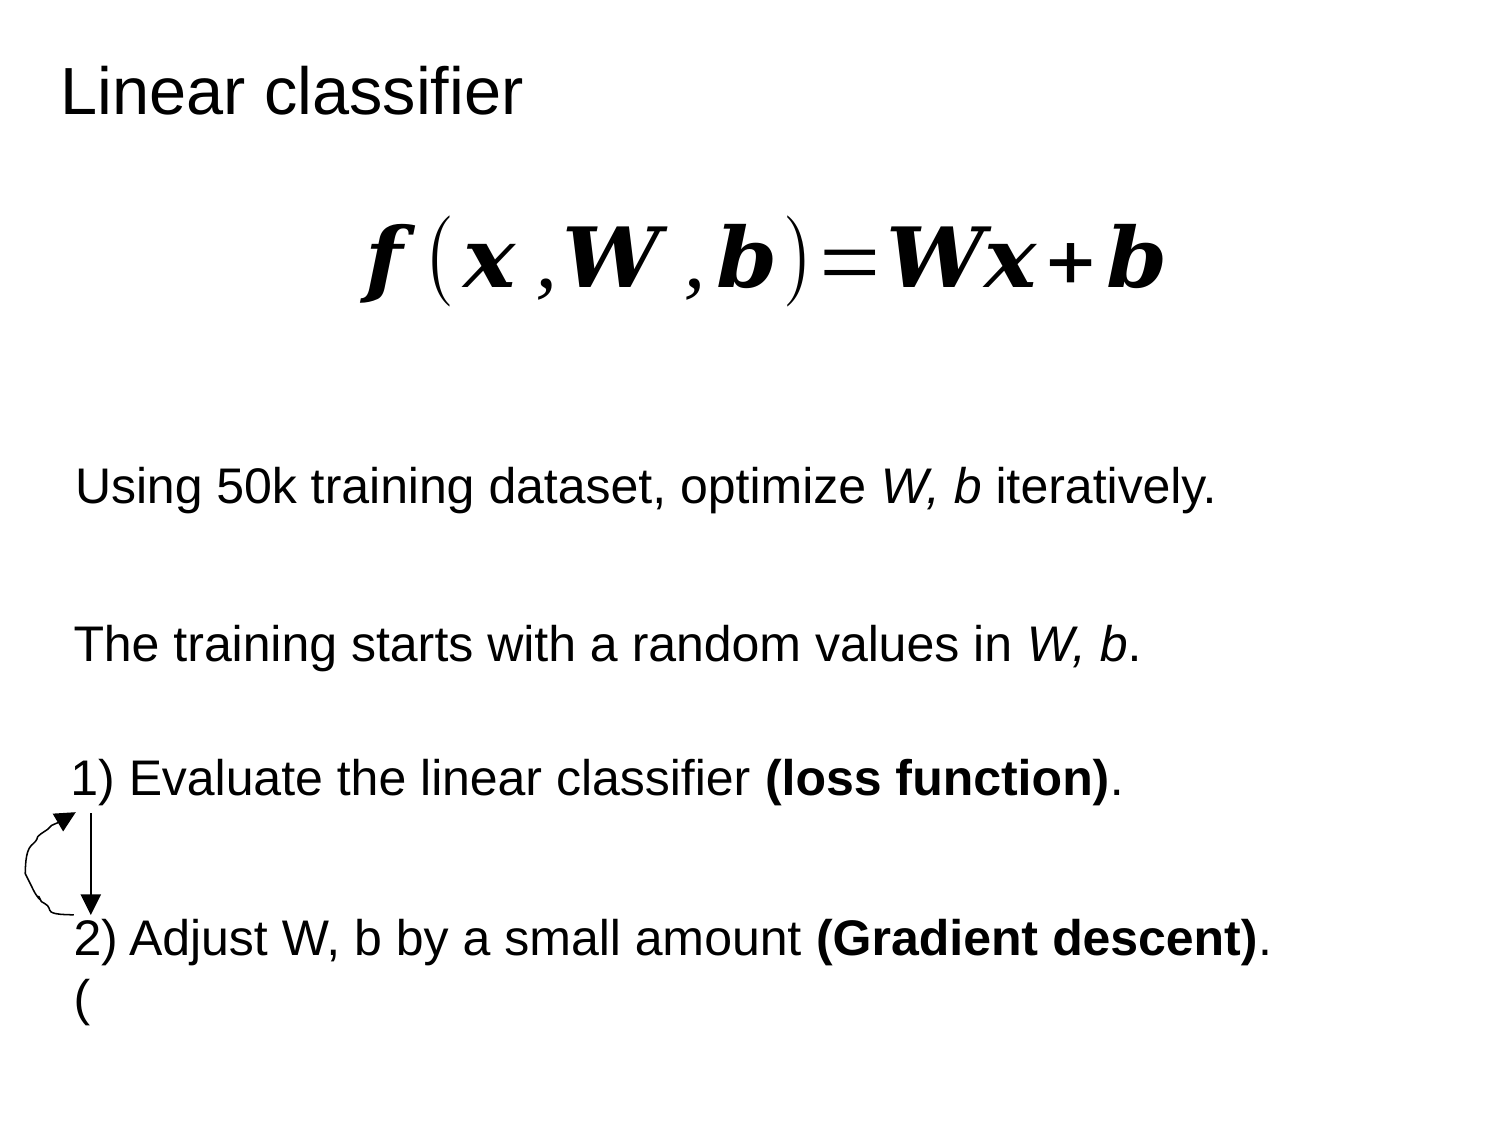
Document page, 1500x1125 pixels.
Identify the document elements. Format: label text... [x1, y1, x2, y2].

text_box 1) Evaluate the linear classifier (loss function). [55, 737, 1344, 813]
text_box Using 50k training dataset, optimize W, b iteratively. [60, 446, 1444, 521]
text_box [25, 812, 76, 916]
text_box The training starts with a random values in W, b. [58, 603, 1347, 679]
text_box Linear classifier [45, 41, 1500, 134]
